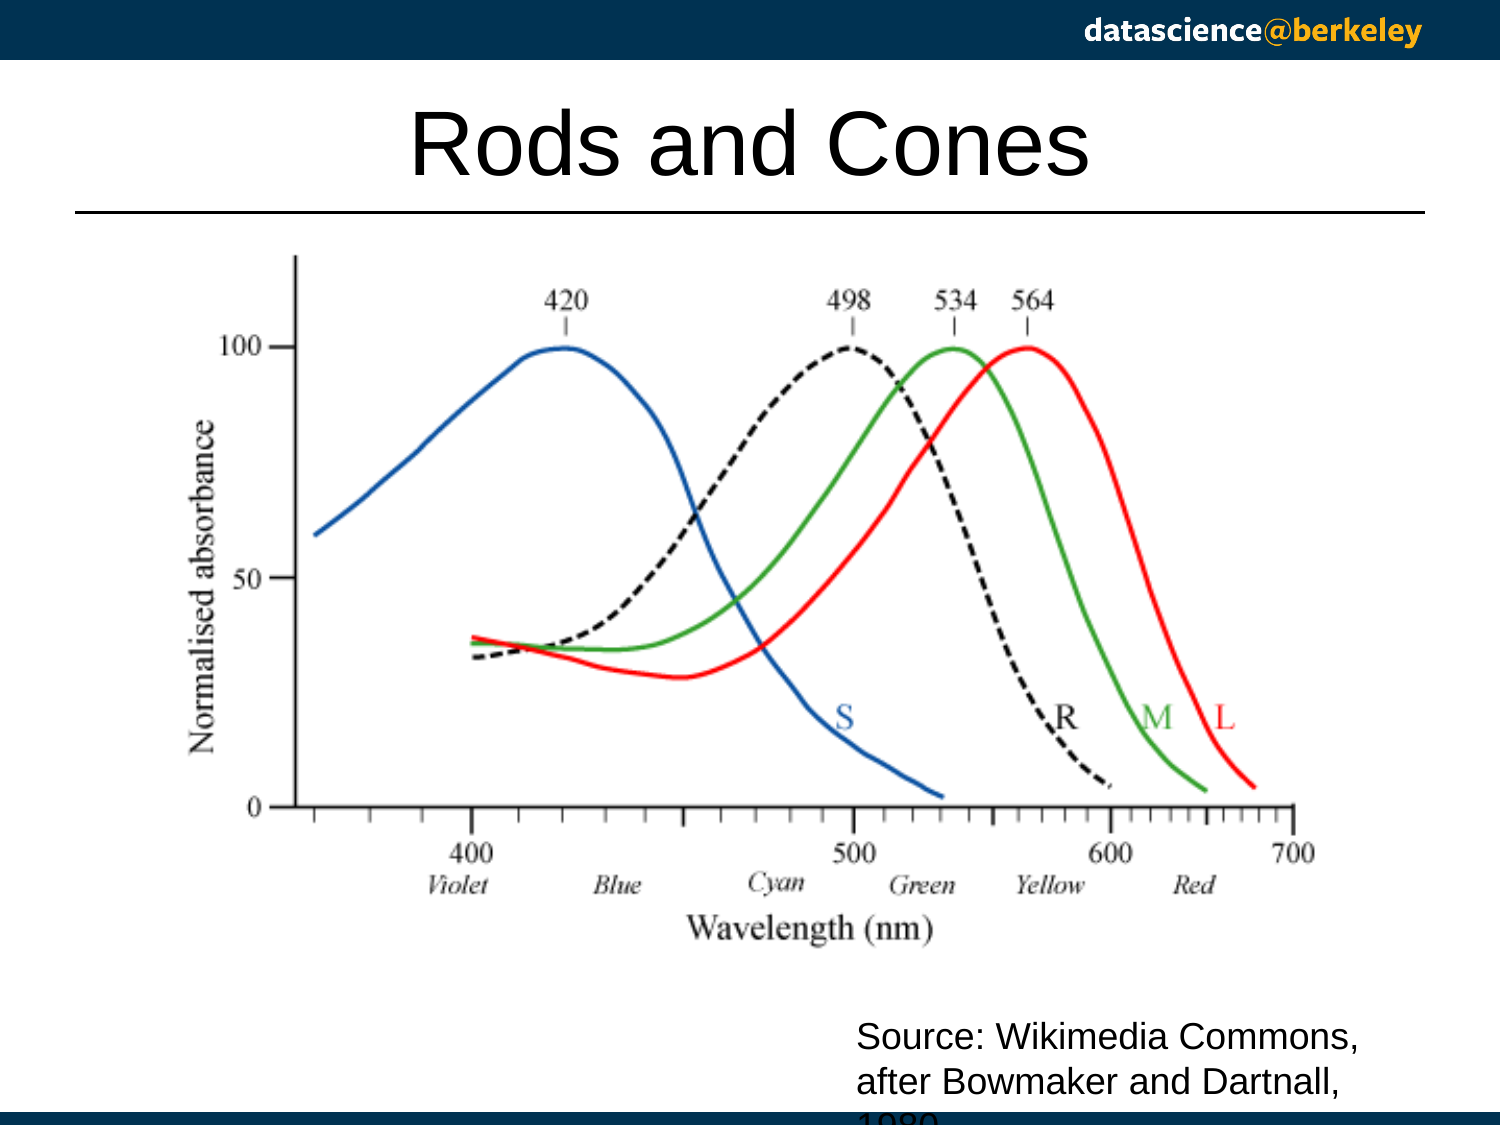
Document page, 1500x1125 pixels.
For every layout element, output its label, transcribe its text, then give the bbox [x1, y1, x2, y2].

text_box Source: Wikimedia Commons, after Bowmaker and Dartnall, 1980 [841, 1004, 1425, 1125]
picture [174, 237, 1322, 959]
title Rods and Cones [75, 45, 1425, 233]
picture [1079, 10, 1431, 52]
